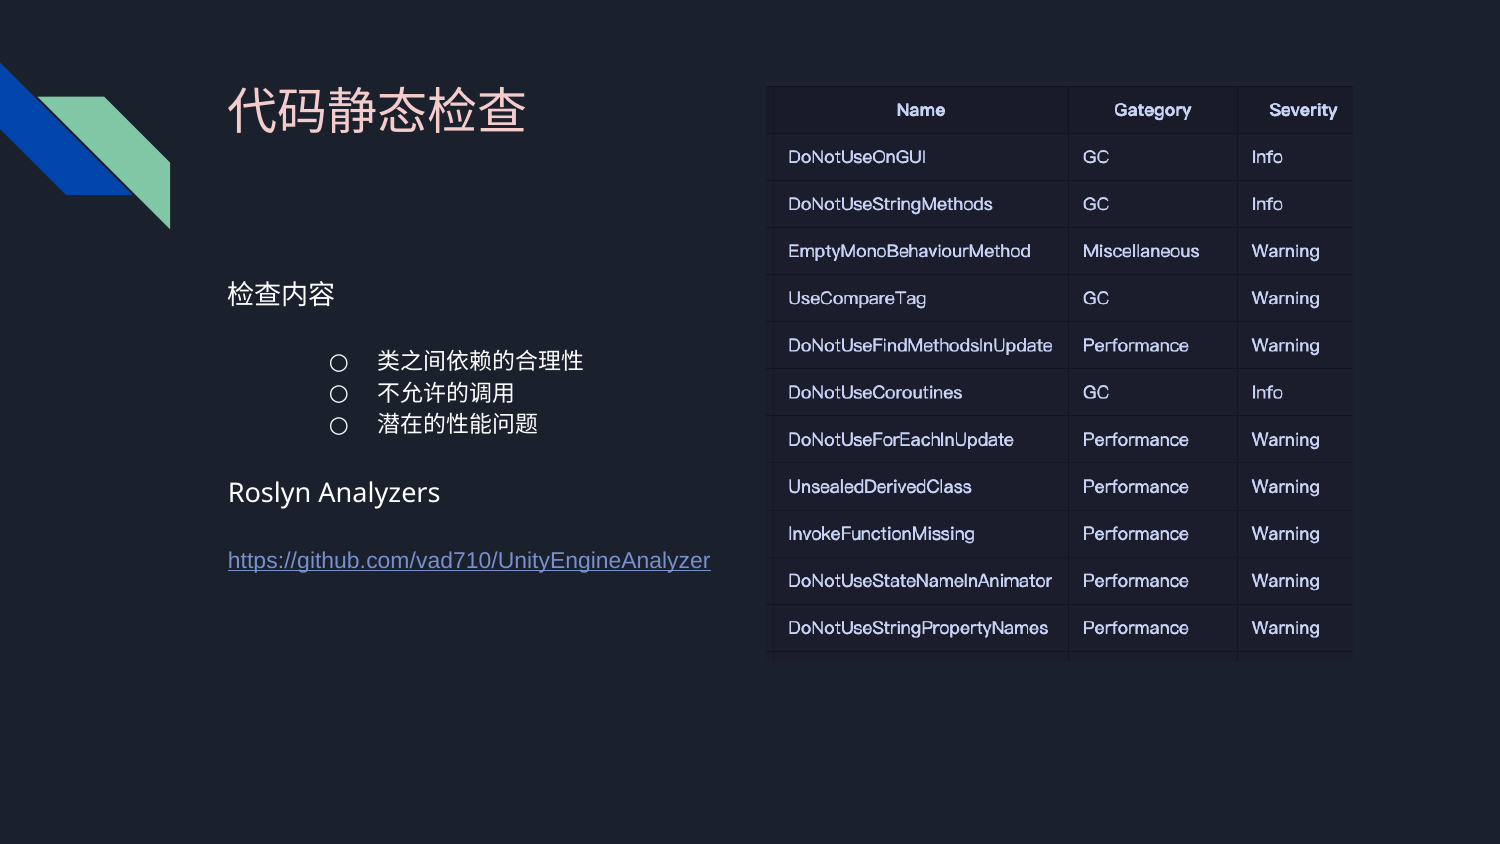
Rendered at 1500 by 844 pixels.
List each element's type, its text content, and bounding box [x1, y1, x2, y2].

picture [765, 80, 1353, 661]
title 代码静态检查 [212, 64, 1368, 215]
list 检查内容 类之间依赖的合理性 不允许的调用 潜在的性能问题 Roslyn Analyzers https://github.com/vad710/UnityEngineAnalyzer [212, 257, 767, 735]
